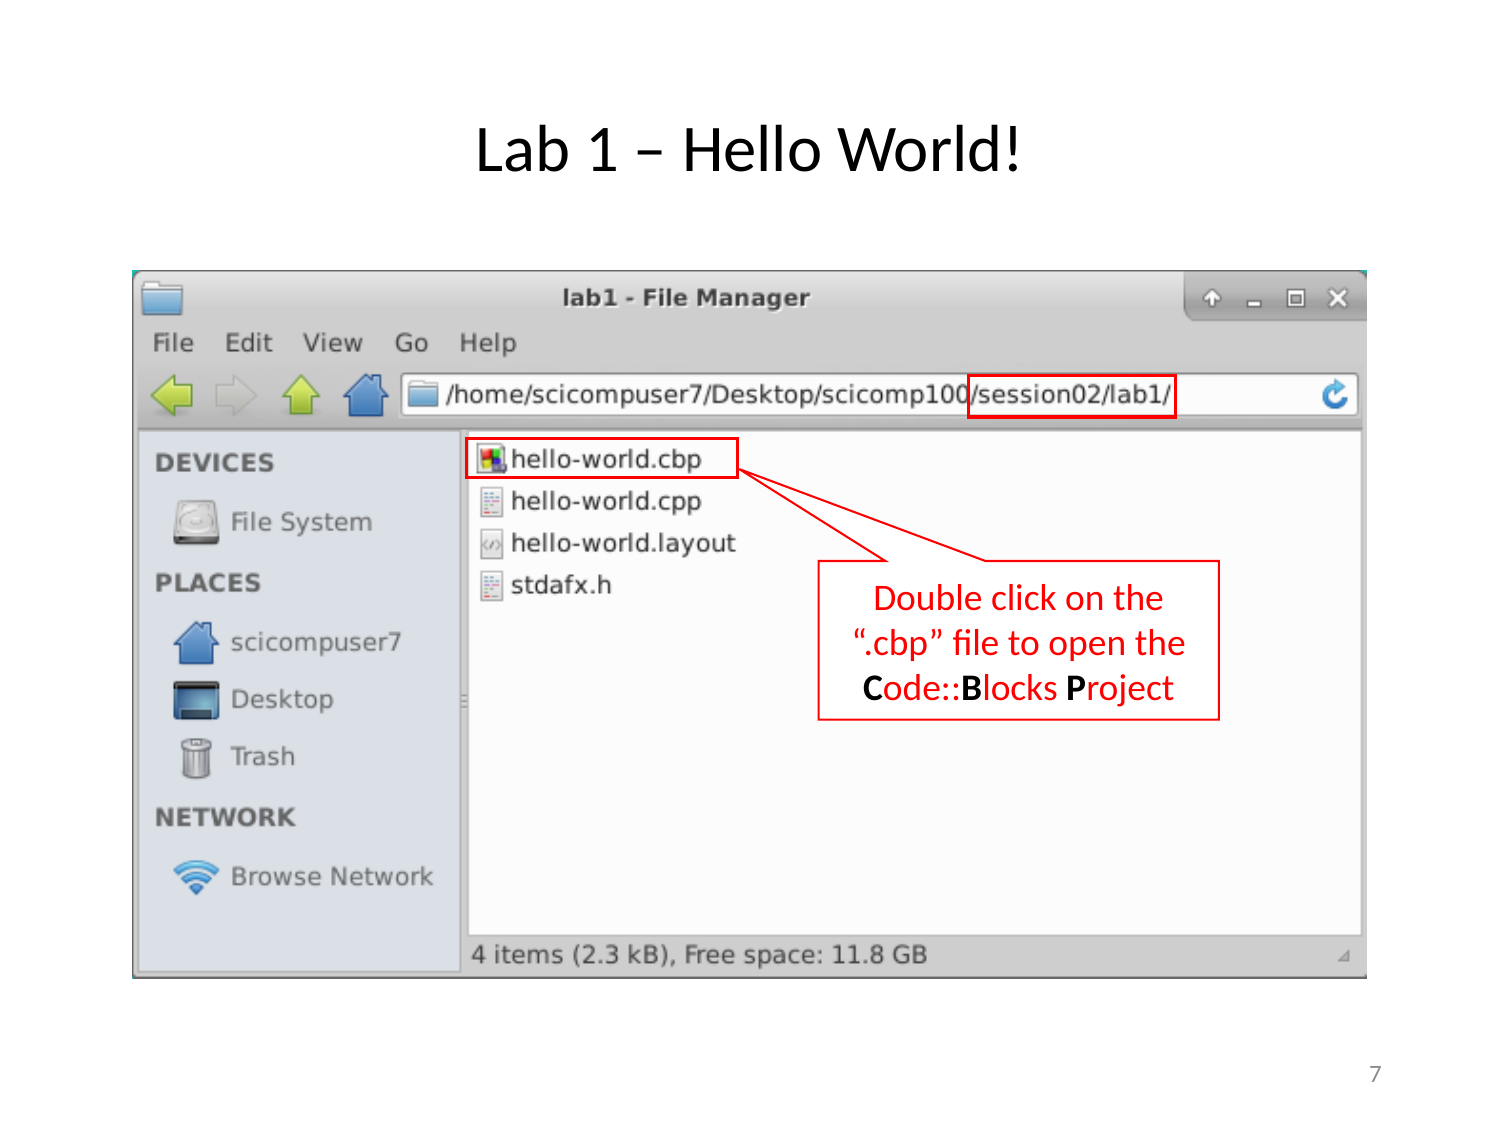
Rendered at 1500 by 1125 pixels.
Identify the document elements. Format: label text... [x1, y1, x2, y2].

picture [132, 270, 1367, 979]
slide_number 7 [1059, 1042, 1397, 1103]
title Lab 1 – Hello World! [103, 59, 1397, 241]
